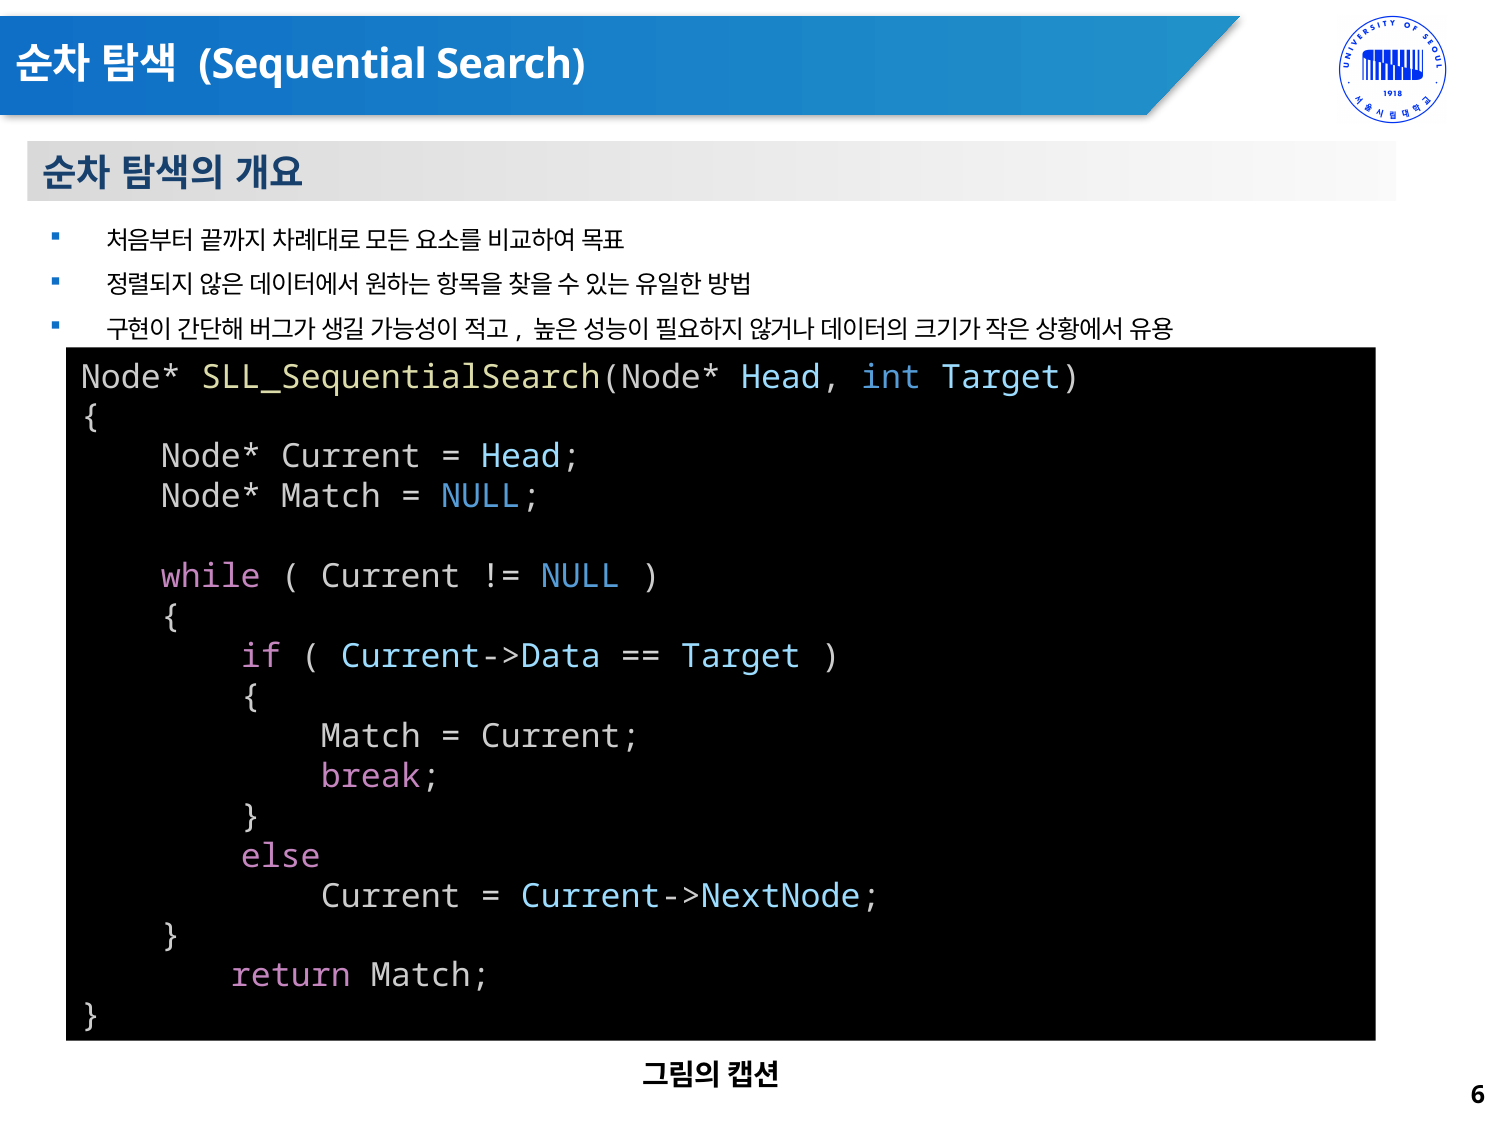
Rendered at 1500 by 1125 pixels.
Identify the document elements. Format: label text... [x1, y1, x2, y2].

title 순차 탐색 (Sequential Search) [0, 29, 1004, 101]
text_box Node* SLL_SequentialSearch(Node* Head, int Target) { Node* Current = Head; Node* Match = NULL; while ( Current != NULL ) { if ( Current->Data == Target ) { Match = Current; break; } else Current = Current->NextNode; } return Match; } [66, 347, 1376, 1041]
picture [1337, 15, 1447, 124]
slide_number 6 [1162, 1065, 1500, 1125]
text_box 그림의 캡션 [240, 1049, 1183, 1099]
text_box 순차 탐색의 개요 [27, 141, 1397, 201]
text_box 처음부터 끝까지 차례대로 모든 요소를 비교하여 목표 정렬되지 않은 데이터에서 원하는 항목을 찾을 수 있는 유일한 방법 구현이 간단해 버그가 생길 가능성이 적고, 높은 성능이 필요하지 않거나 데이터의 크기가 작은 상황에서 유용 [35, 201, 1453, 352]
